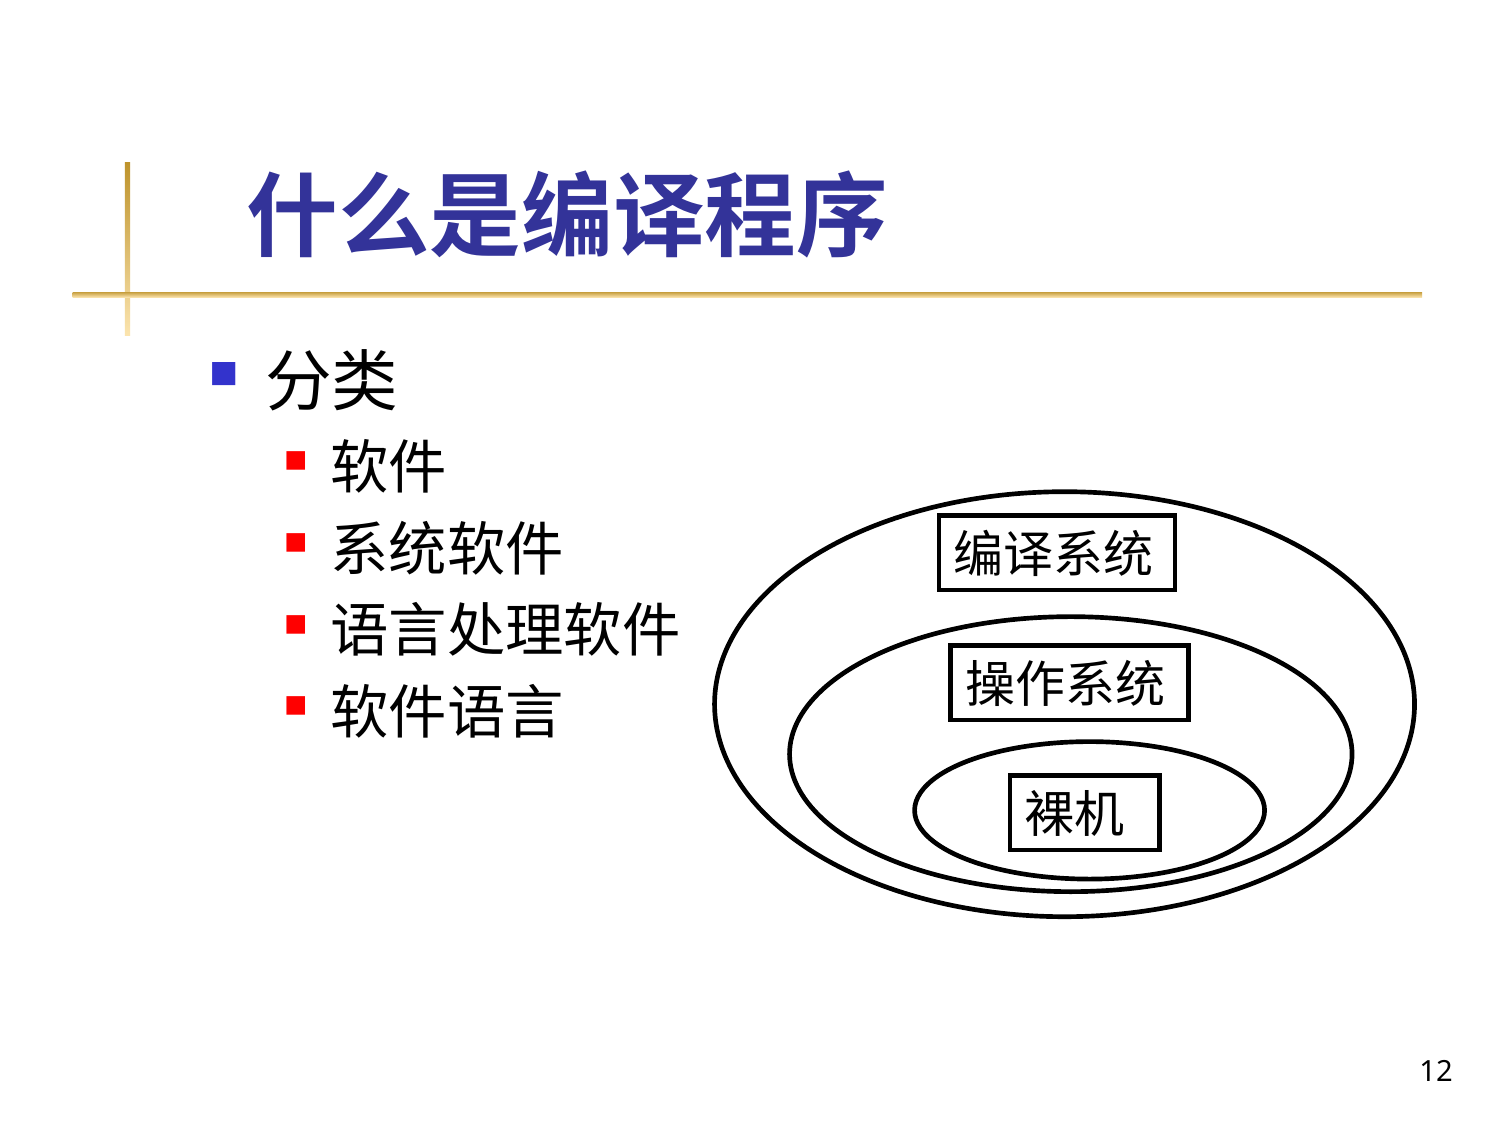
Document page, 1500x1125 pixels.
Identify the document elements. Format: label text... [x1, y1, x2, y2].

slide_number 12 [1154, 1023, 1468, 1100]
list 分类 软件 系统软件 语言处理软件 软件语言 [193, 331, 707, 811]
title 什么是编译程序 [188, 35, 1468, 275]
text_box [714, 491, 1415, 917]
